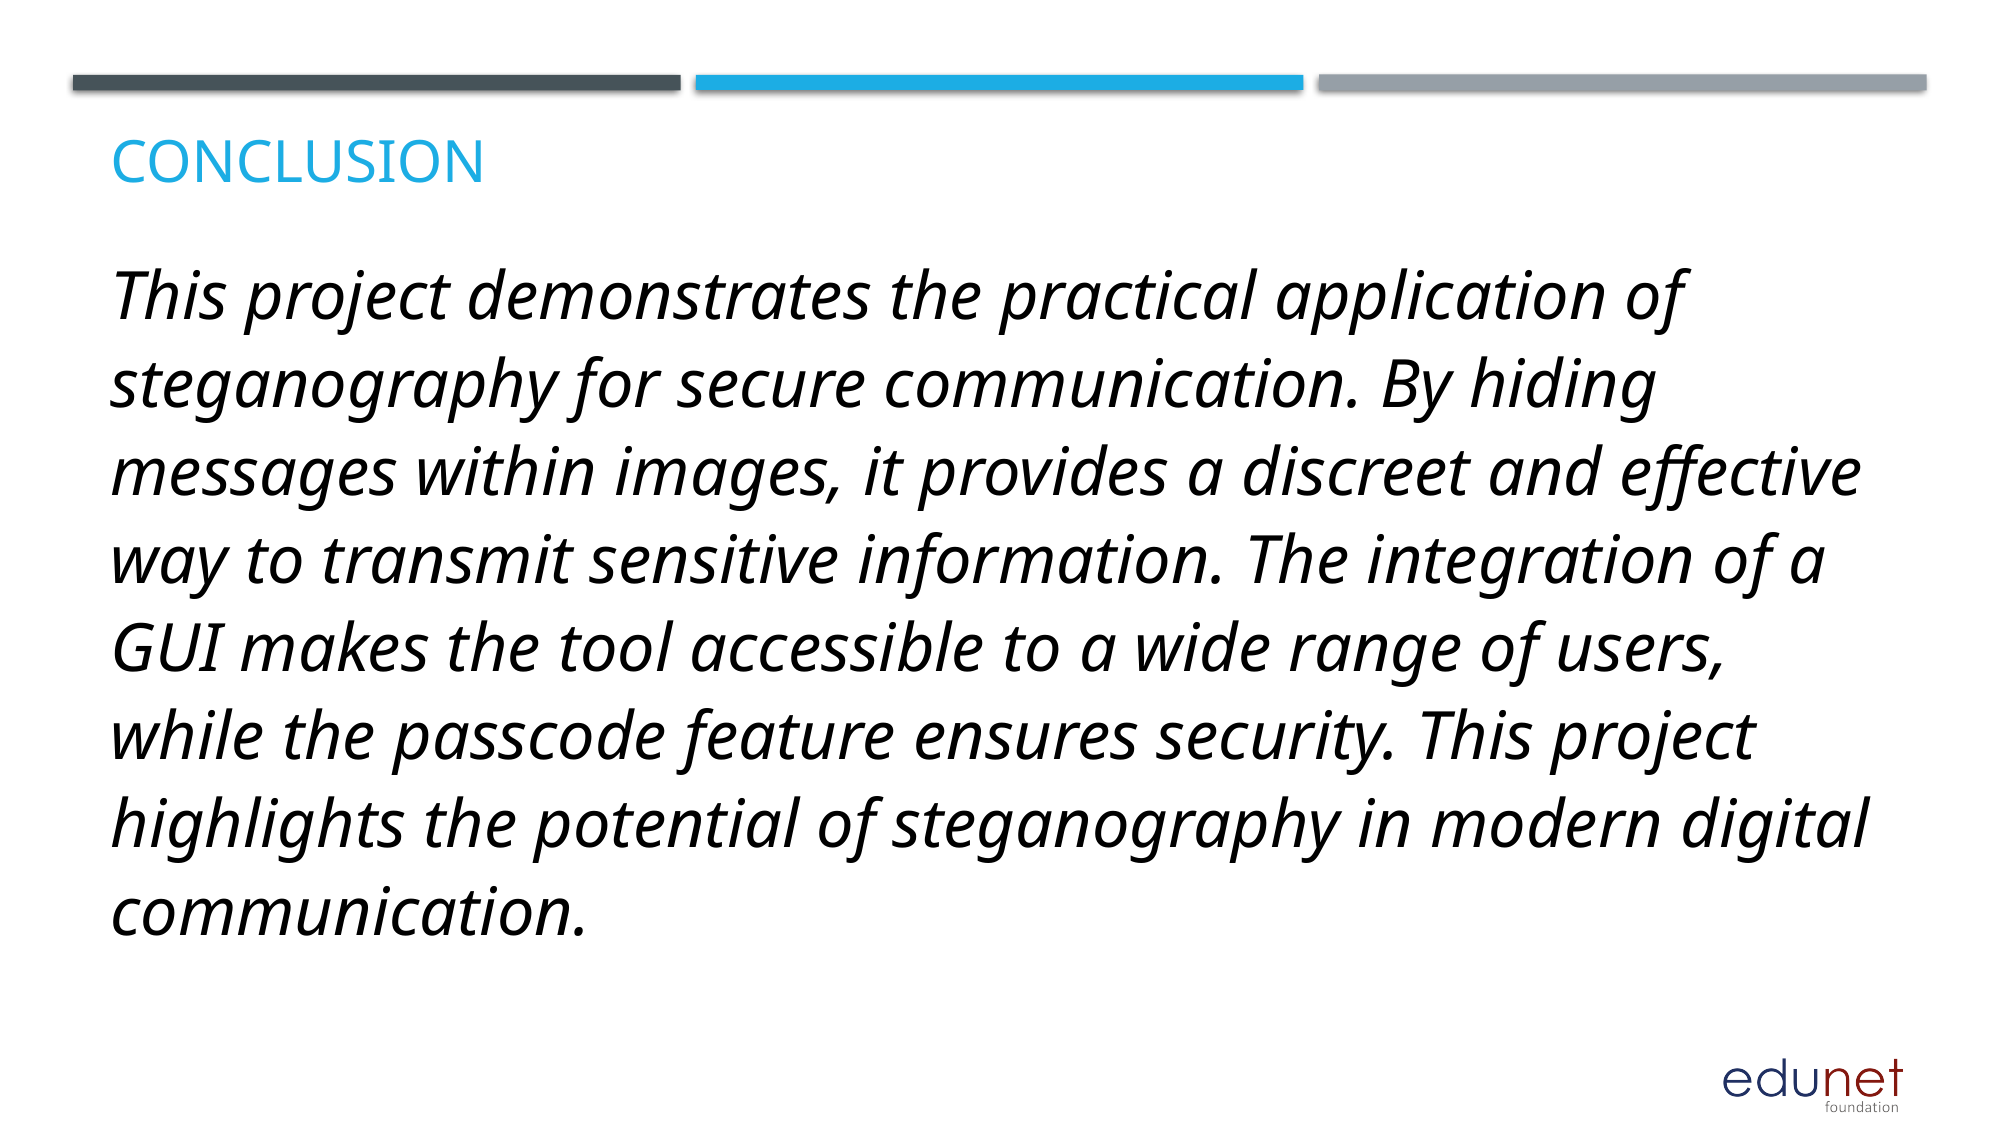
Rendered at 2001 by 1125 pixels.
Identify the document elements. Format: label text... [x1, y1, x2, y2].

picture [1719, 1056, 1905, 1116]
list This project demonstrates the practical application of steganography for secure communication. By hiding messages within images, it provides a discreet and effective way to transmit sensitive information. The integration of a GUI makes the tool accessible to a wide range of users, while the passcode feature ensures security. This project highlights the potential of steganography in modern digital communication. [95, 213, 1905, 981]
title Conclusion [95, 115, 1905, 203]
